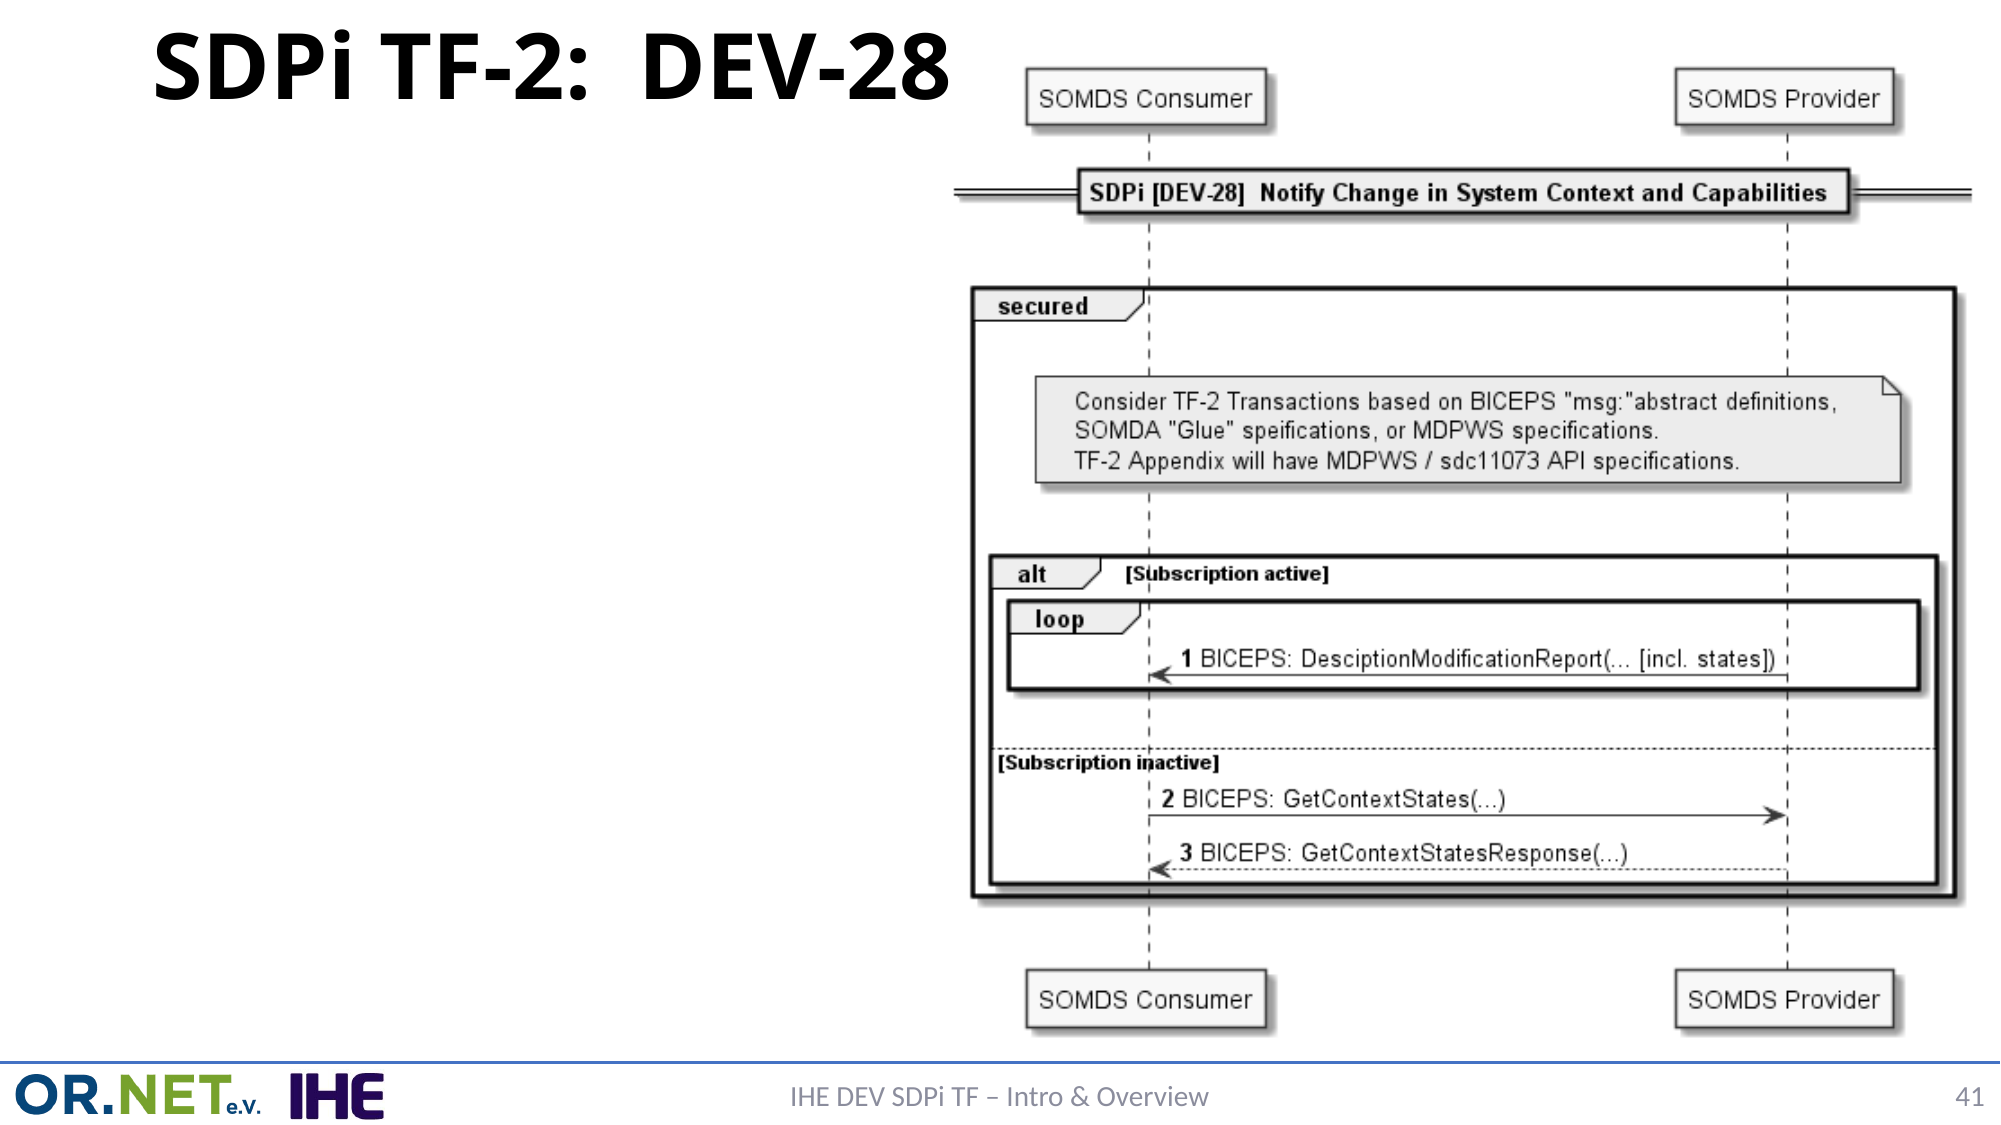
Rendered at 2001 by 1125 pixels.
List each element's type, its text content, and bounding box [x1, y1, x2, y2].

picture [7, 1062, 268, 1125]
title SDPi TF-2: DEV-28 [137, 3, 1863, 136]
slide_number 41 [1810, 1064, 2000, 1125]
picture [290, 1068, 386, 1120]
footer IHE DEV SDPi TF – Intro & Overview [268, 1064, 1810, 1125]
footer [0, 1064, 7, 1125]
picture [949, 63, 1992, 1045]
